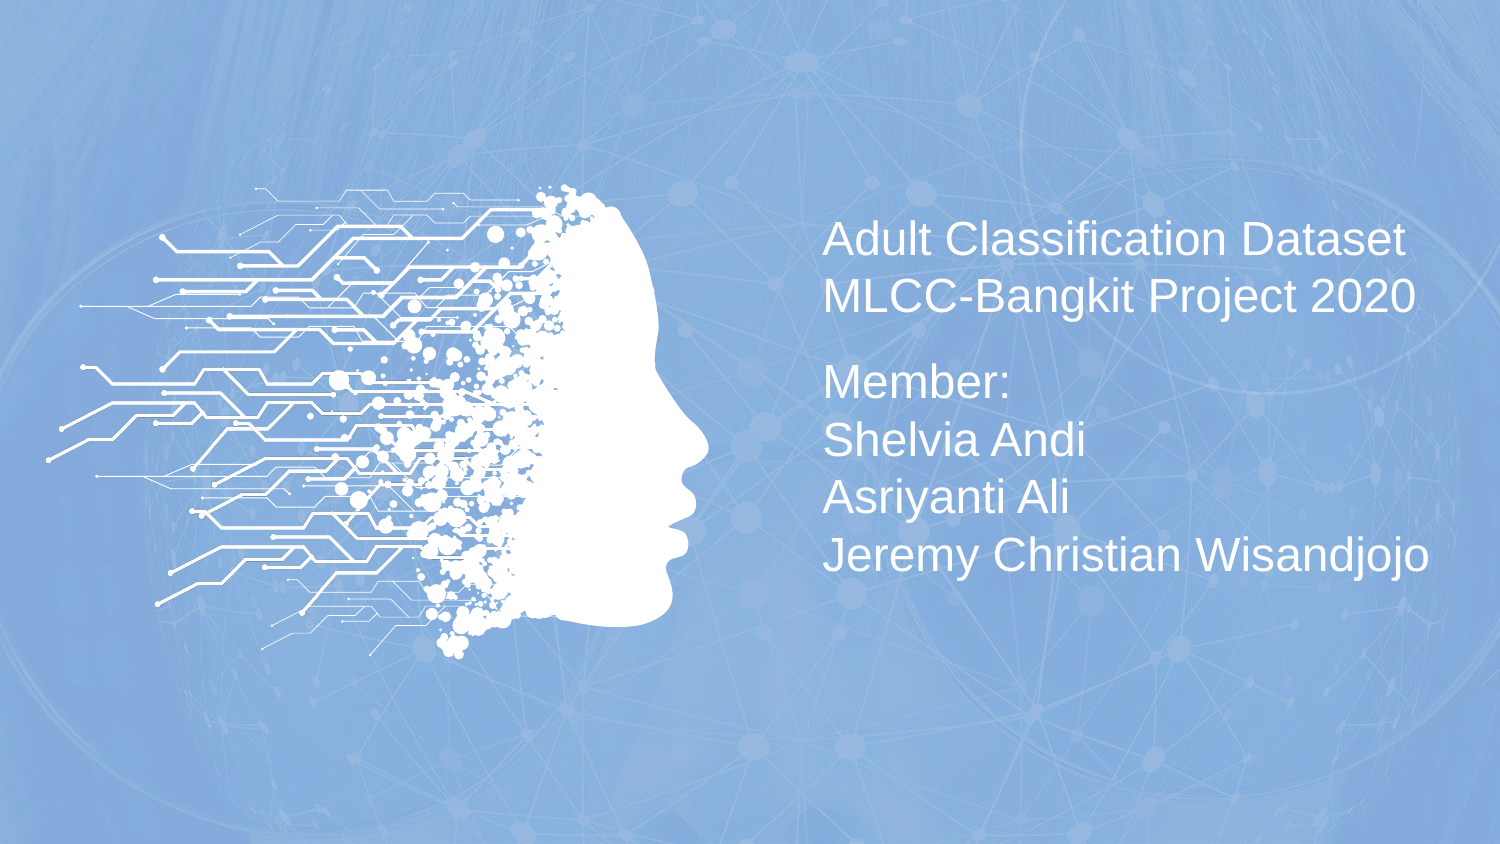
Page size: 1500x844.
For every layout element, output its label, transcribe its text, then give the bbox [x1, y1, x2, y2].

text_box Member: Shelvia Andi Asriyanti Ali Jeremy Christian Wisandjojo [811, 345, 1469, 585]
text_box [44, 182, 710, 660]
text_box Adult Classification Dataset MLCC-Bangkit Project 2020 [811, 202, 1500, 328]
